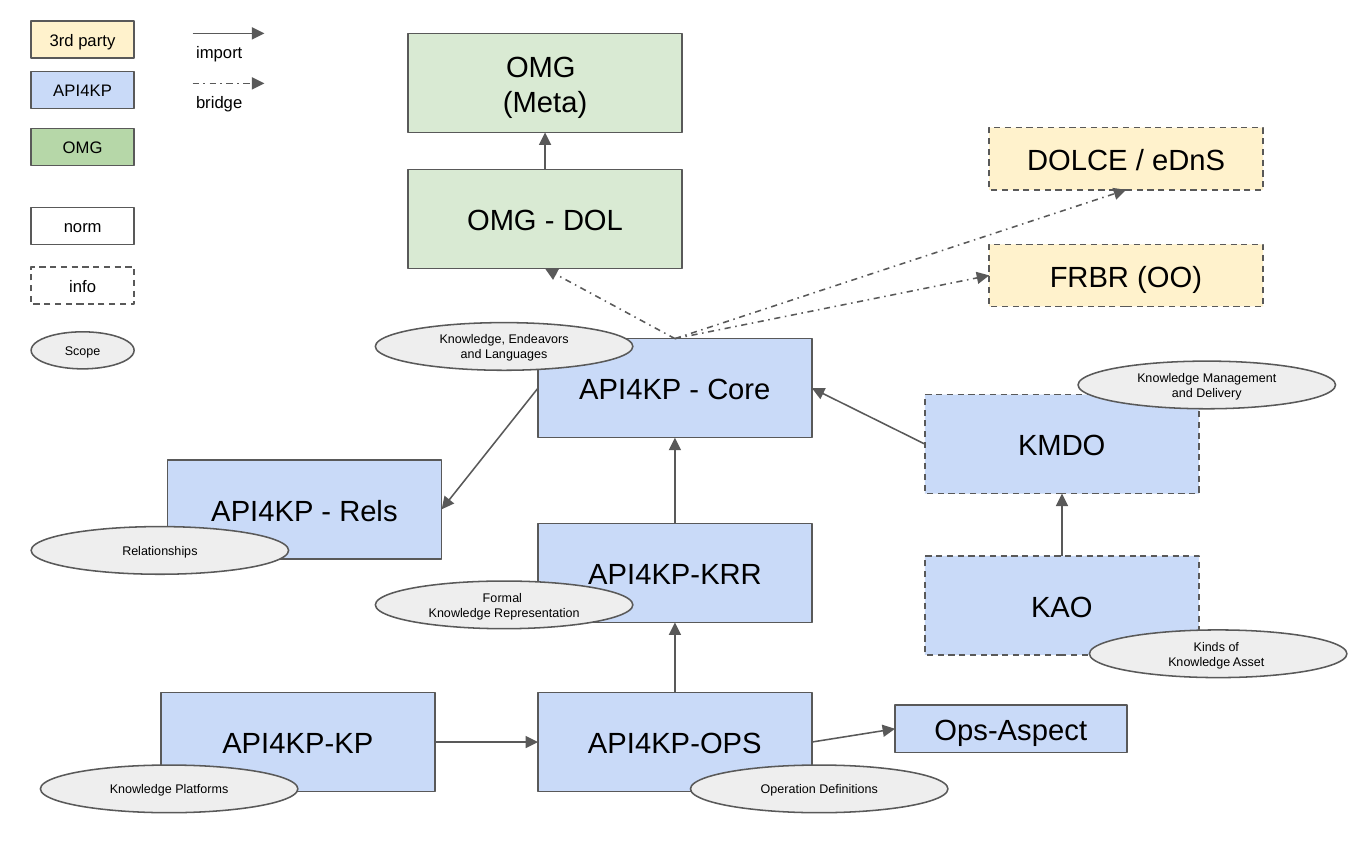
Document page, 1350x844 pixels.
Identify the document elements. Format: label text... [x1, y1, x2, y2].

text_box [674, 189, 1127, 339]
text_box DOLCE / eDnS [989, 127, 1264, 190]
text_box OMG - DOL [408, 169, 683, 269]
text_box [441, 387, 539, 510]
text_box API4KP - Core [537, 347, 812, 438]
text_box norm [31, 207, 135, 245]
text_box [544, 268, 669, 339]
text_box 3rd party [31, 20, 135, 58]
text_box Knowledge Management and Delivery [1078, 361, 1336, 409]
text_box OMG (Meta) [408, 33, 683, 133]
text_box KMDO [924, 394, 1199, 494]
text_box API4KP-KRR [537, 523, 812, 623]
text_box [811, 387, 926, 445]
text_box Operation Definitions [690, 765, 948, 813]
text_box Formal Knowledge Representation [375, 581, 633, 629]
text_box Relationships [31, 526, 289, 575]
text_box bridge [167, 85, 271, 118]
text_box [811, 728, 896, 743]
text_box KAO [924, 555, 1199, 655]
text_box Scope [31, 331, 135, 369]
text_box info [31, 267, 135, 305]
text_box OMG [31, 128, 135, 166]
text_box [674, 275, 990, 339]
text_box import [167, 36, 271, 68]
text_box API4KP - Rels [167, 459, 442, 559]
text_box Knowledge, Endeavors and Languages [375, 322, 633, 371]
text_box Kinds of Knowledge Asset [1089, 629, 1347, 678]
text_box FRBR (OO) [1131, 244, 1264, 307]
text_box Ops-Aspect [894, 705, 1127, 753]
text_box Knowledge Platforms [40, 765, 298, 813]
text_box API4KP-OPS [537, 692, 812, 792]
text_box API4KP-KP [160, 692, 435, 792]
text_box API4KP [31, 71, 135, 109]
